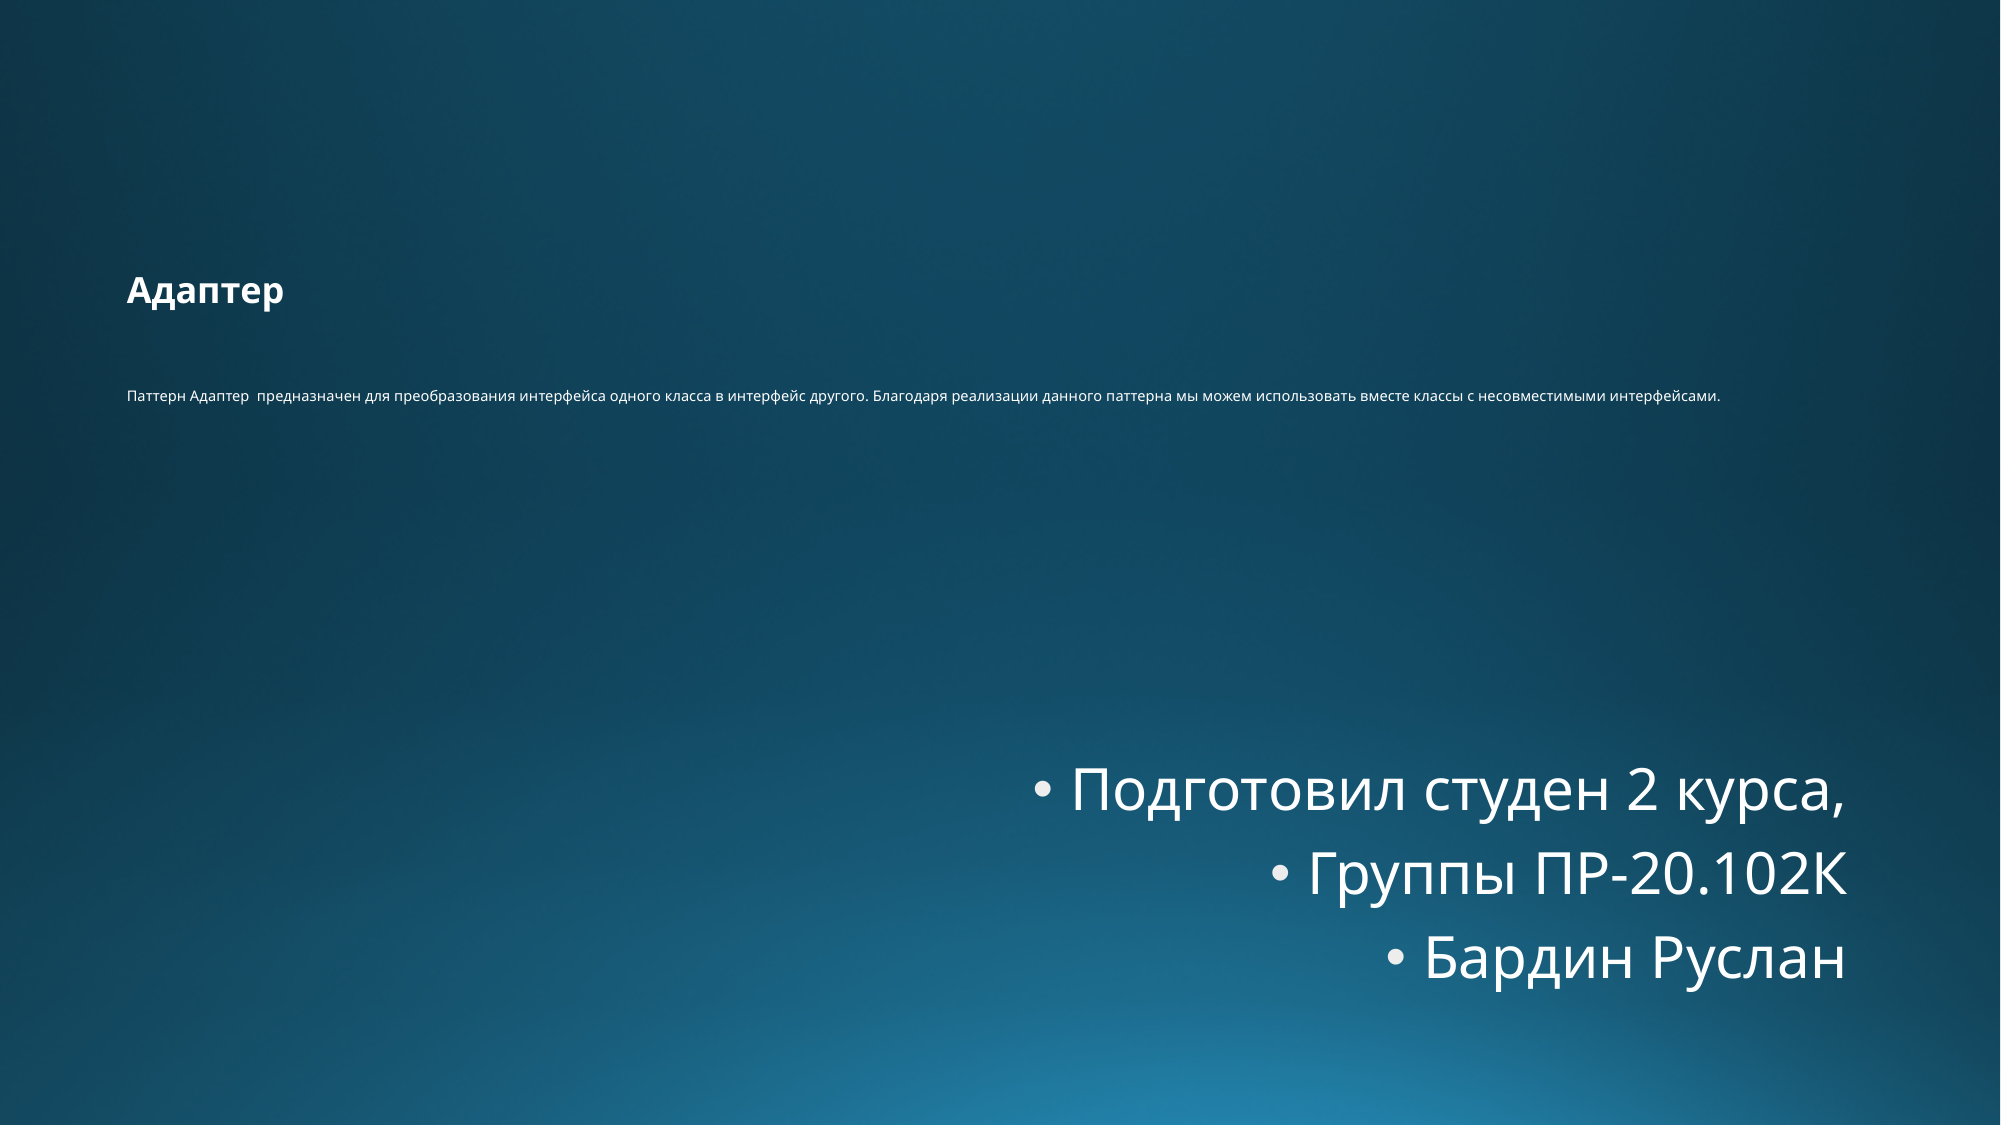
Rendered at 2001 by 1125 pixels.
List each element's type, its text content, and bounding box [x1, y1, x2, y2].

list Подготовил студен 2 курса, Группы ПР-20.102К Бардин Руслан [183, 752, 1863, 1014]
picture [0, 0, 2001, 1125]
title Адаптер Паттерн Адаптер предназначен для преобразования интерфейса одного класса в интерфейс другого. Благодаря реализации данного паттерна мы можем использовать вместе классы с несовместимыми интерфейсами. [111, 262, 1935, 432]
